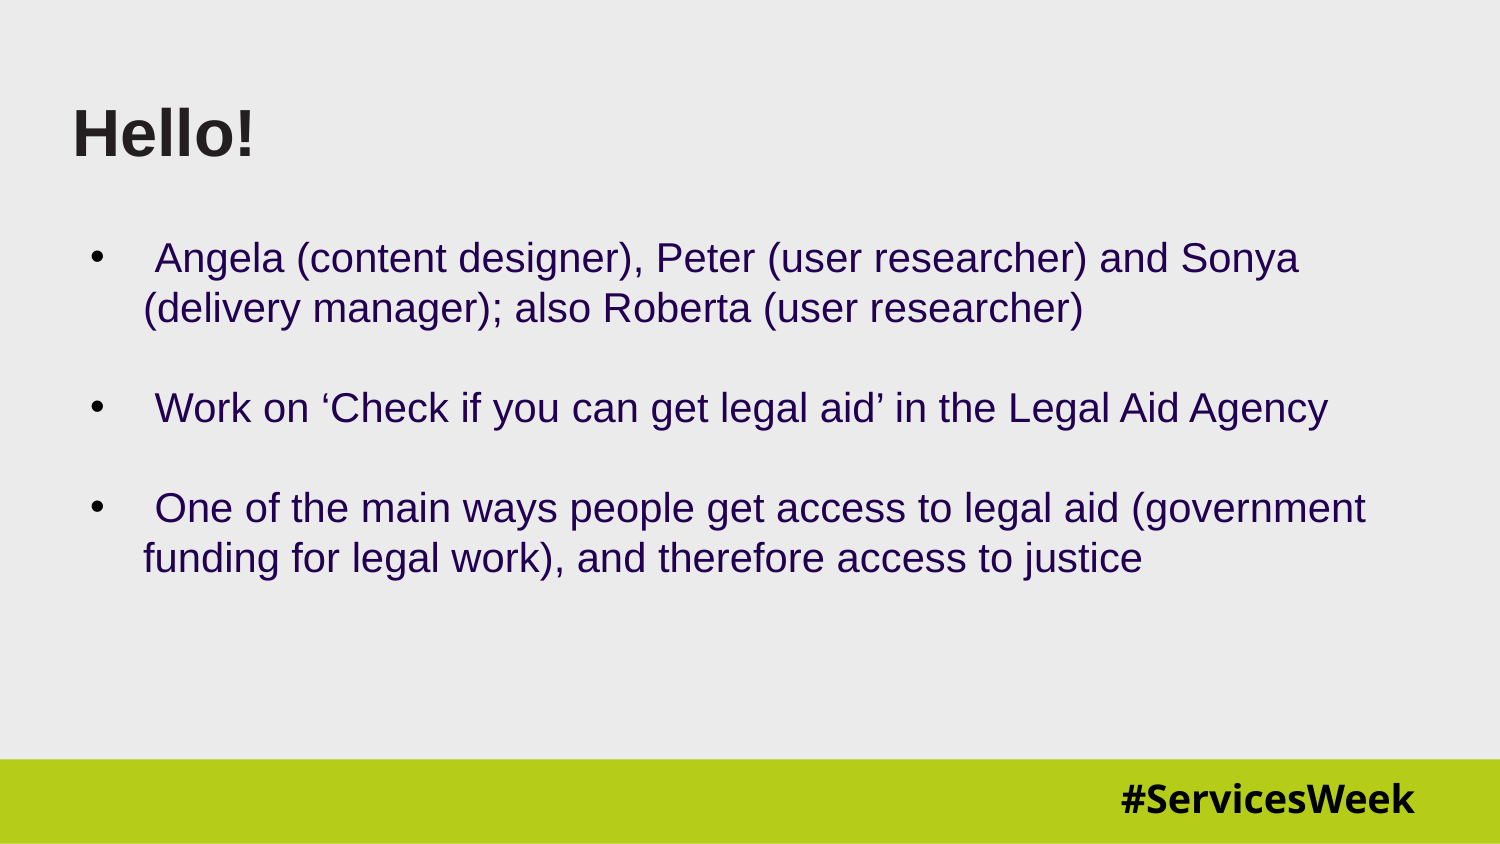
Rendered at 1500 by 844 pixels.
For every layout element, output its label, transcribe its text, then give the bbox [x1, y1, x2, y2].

title Hello! [72, 99, 1383, 168]
list Angela (content designer), Peter (user researcher) and Sonya (delivery manager); also Roberta (user researcher) Work on ‘Check if you can get legal aid’ in the Legal Aid Agency One of the main ways people get access to legal aid (government funding for legal work), and therefore access to justice [72, 231, 1466, 720]
